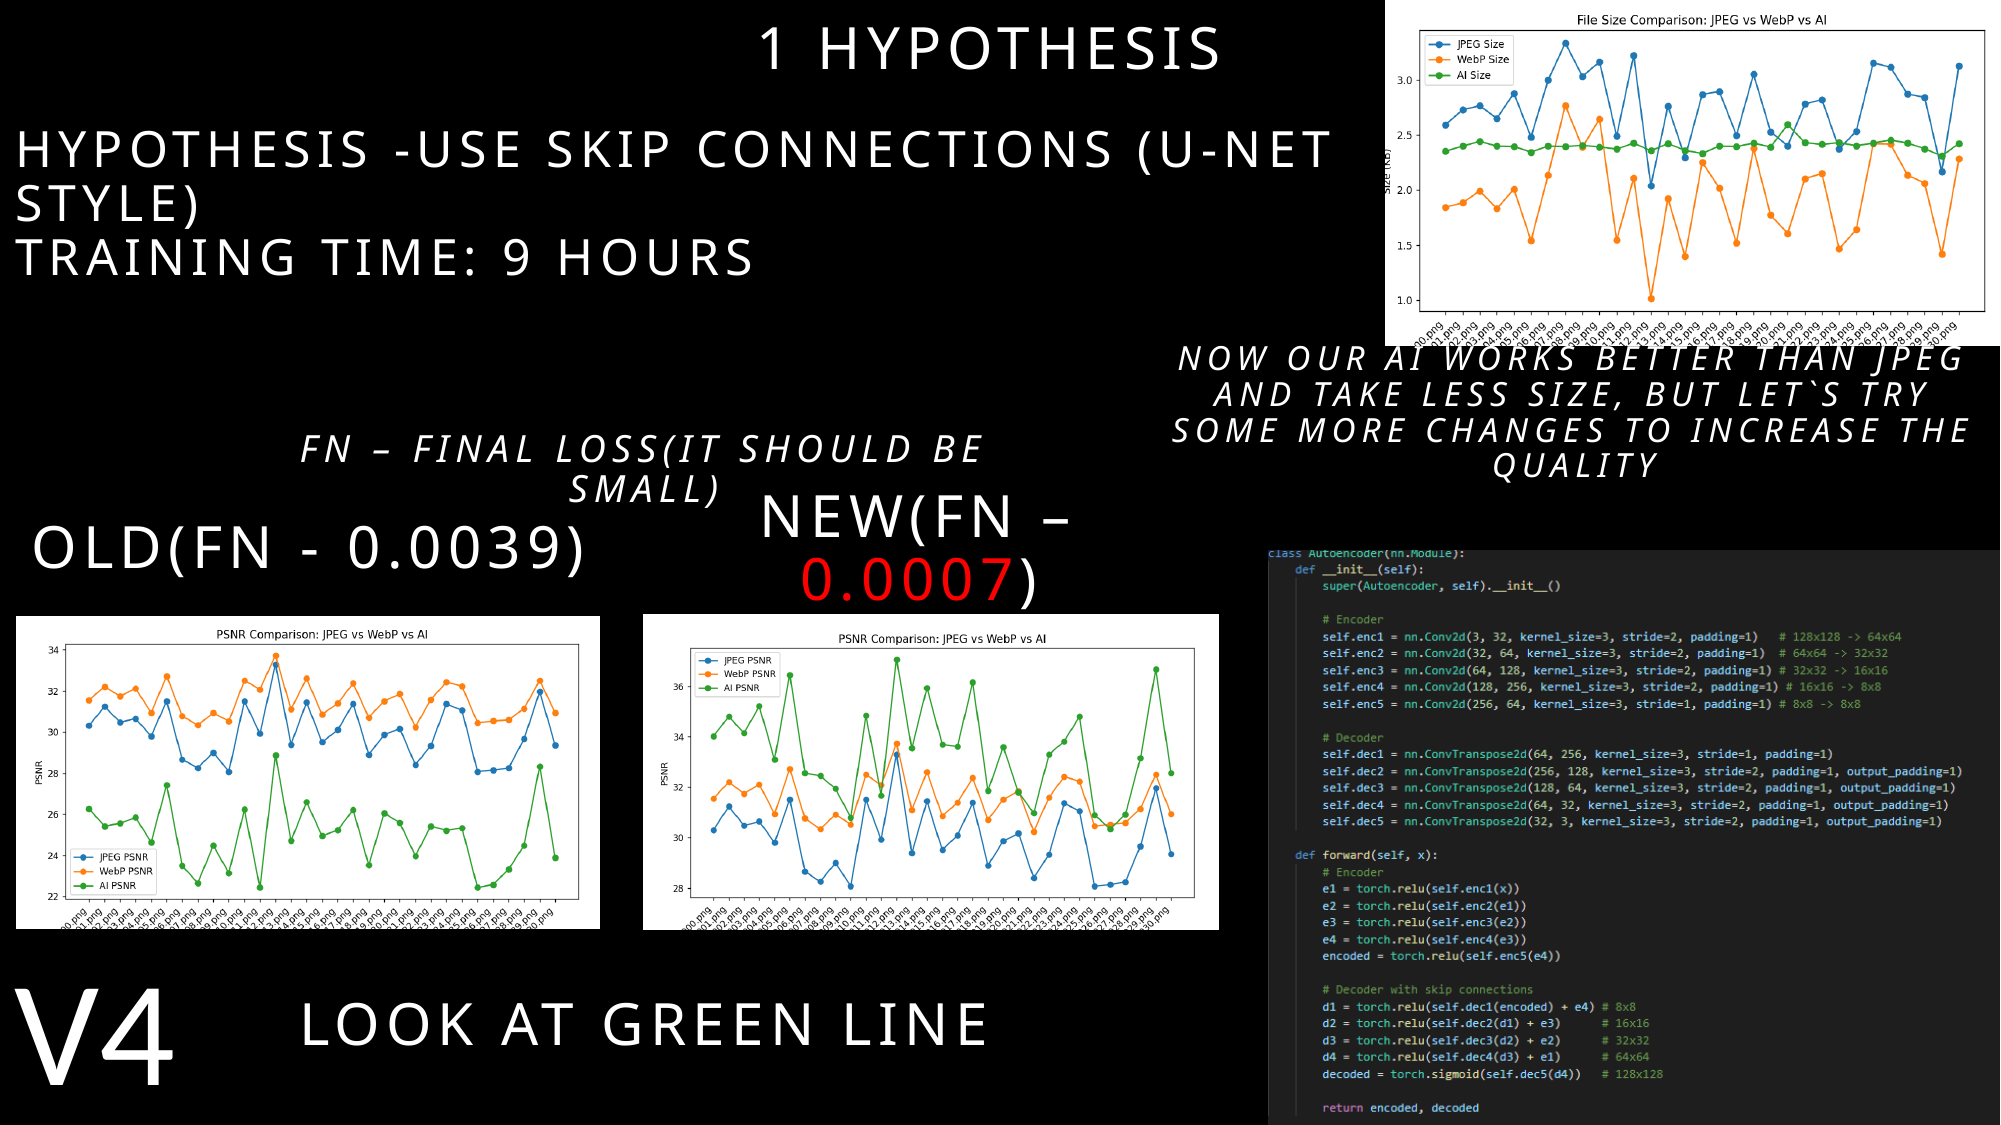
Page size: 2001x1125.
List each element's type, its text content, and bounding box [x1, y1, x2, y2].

text_box 1 hypothesis [361, 0, 1385, 103]
text_box new(FN – 0.0007) [627, 498, 1210, 602]
picture [1267, 549, 2000, 1125]
picture [1385, 0, 2000, 347]
text_box Old(FN - 0.0039) [16, 498, 600, 602]
text_box Look at green line [253, 975, 1034, 1078]
text_box V4 [0, 928, 308, 1123]
picture [643, 613, 1219, 931]
text_box Now our AI works better than jpeg and take less size, but let`s try some more changes to increase the quality [1146, 387, 2000, 439]
text_box Hypothesis -Use Skip Connections (U-Net Style) Training time: 9 hours [0, 148, 1385, 262]
text_box FN – final loss(it should be small) [217, 444, 1071, 496]
picture [15, 615, 601, 929]
